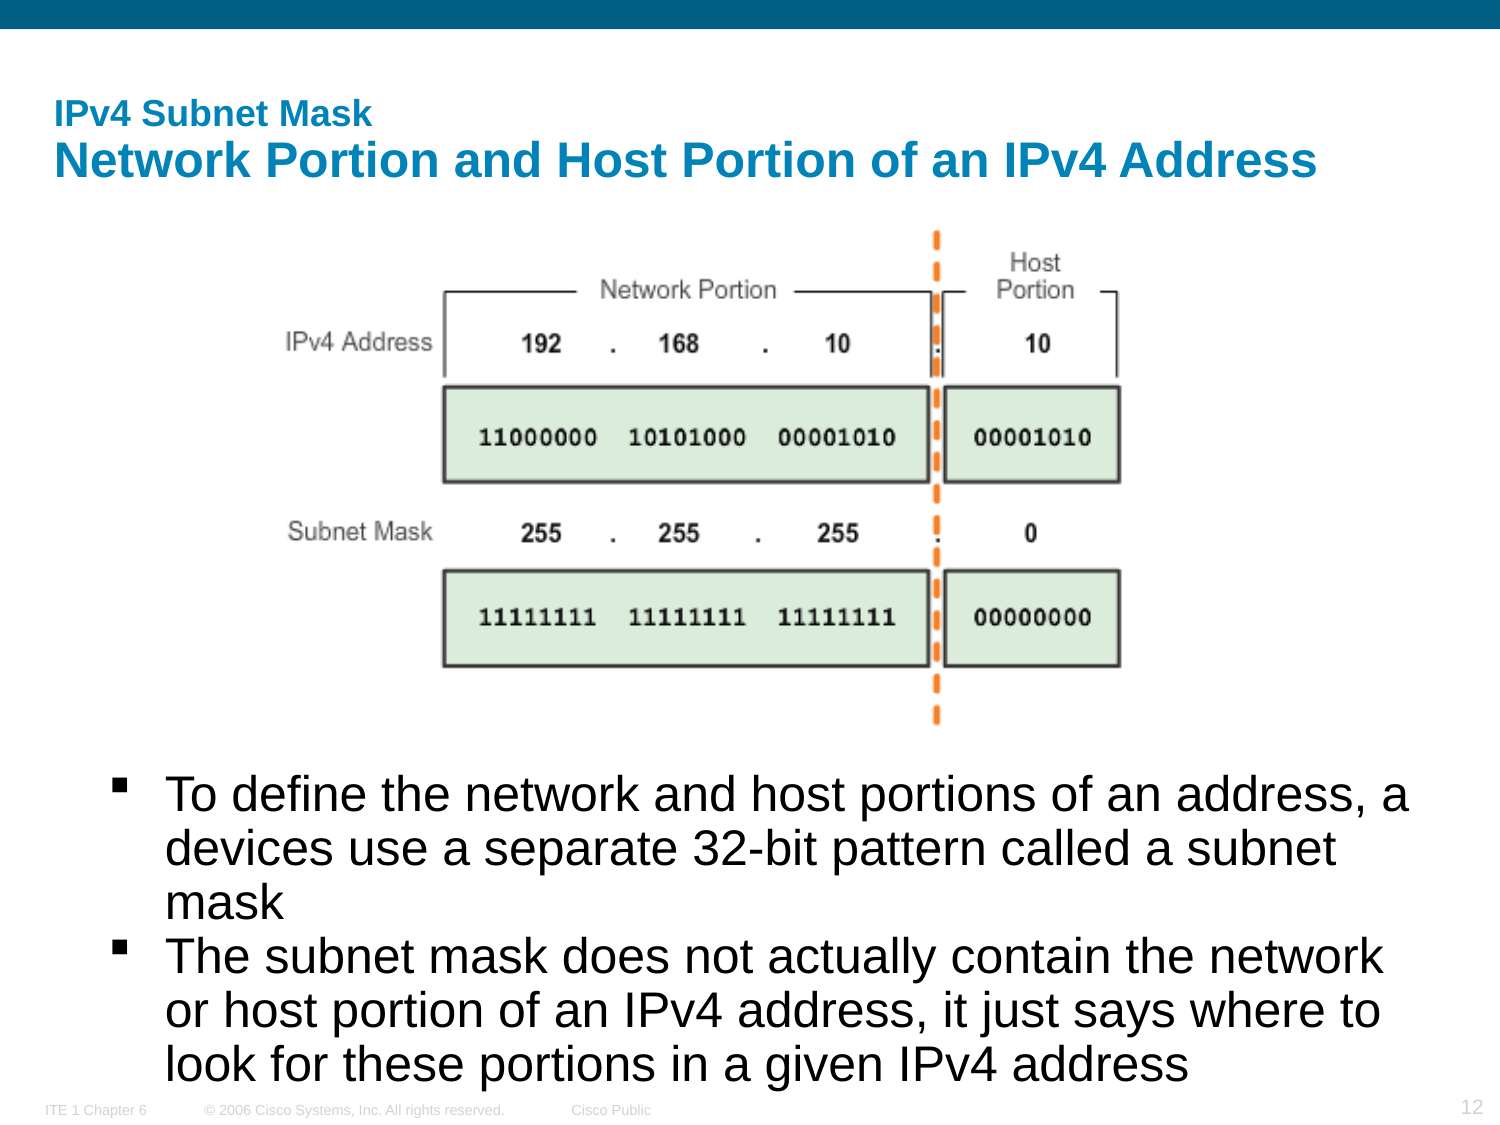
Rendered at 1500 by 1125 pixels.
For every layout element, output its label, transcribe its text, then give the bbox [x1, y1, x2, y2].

text_box To define the network and host portions of an address, a devices use a separate 32-bit pattern called a subnet mask The subnet mask does not actually contain the network or host portion of an IPv4 address, it just says where to look for these portions in a given IPv4 address [93, 760, 1434, 1100]
title IPv4 Subnet Mask Network Portion and Host Portion of an IPv4 Address [40, 48, 1487, 196]
picture [275, 210, 1176, 740]
